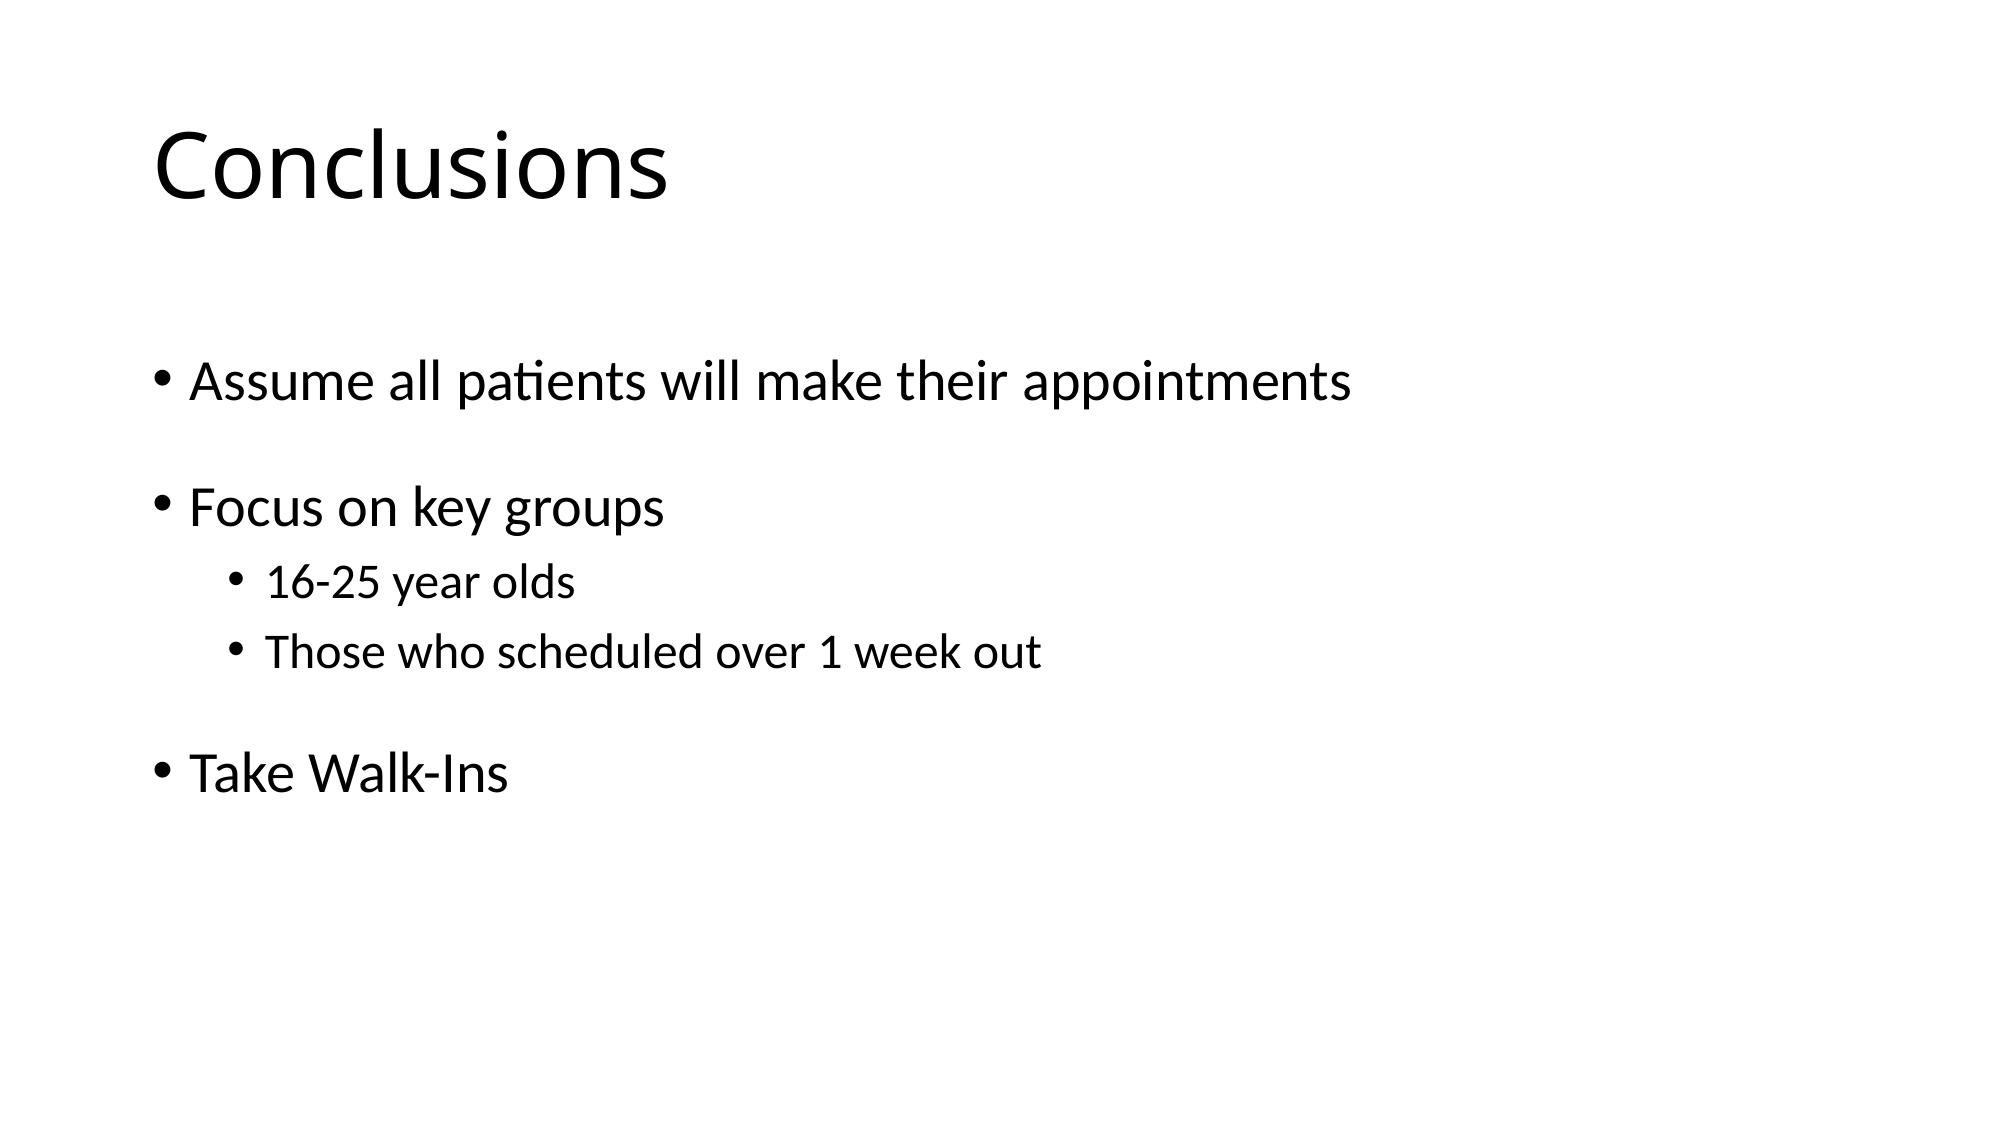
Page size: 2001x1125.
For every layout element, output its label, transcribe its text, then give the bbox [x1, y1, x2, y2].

title Conclusions [137, 59, 1863, 278]
list Assume all patients will make their appointments Focus on key groups 16-25 year olds Those who scheduled over 1 week out Take Walk-Ins [137, 299, 1863, 1014]
